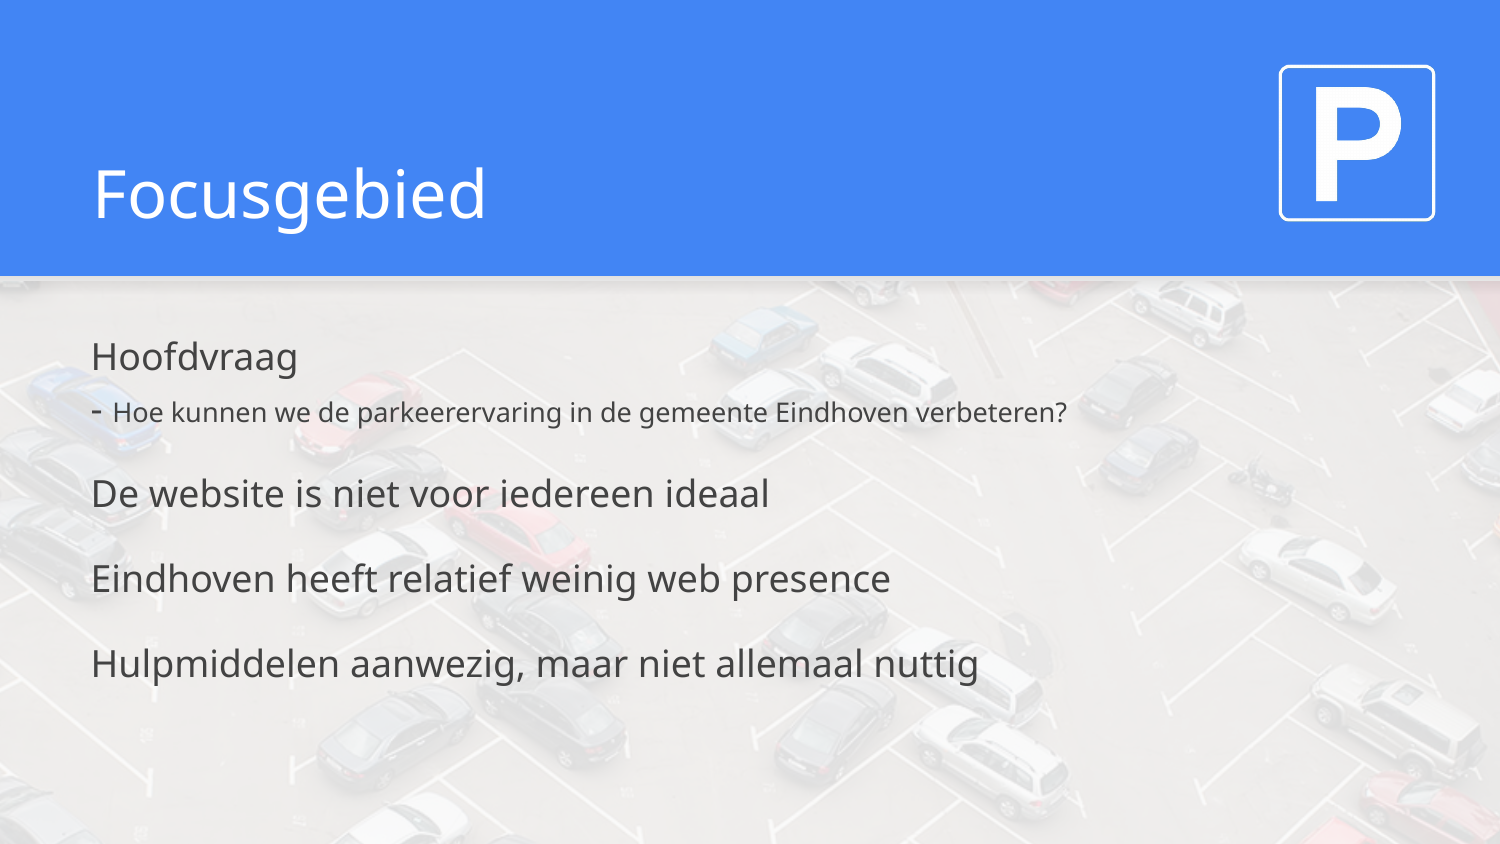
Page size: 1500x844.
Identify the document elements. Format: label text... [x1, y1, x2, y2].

picture [0, 280, 1500, 844]
title Focusgebied [77, 121, 1427, 248]
picture [1276, 62, 1438, 224]
